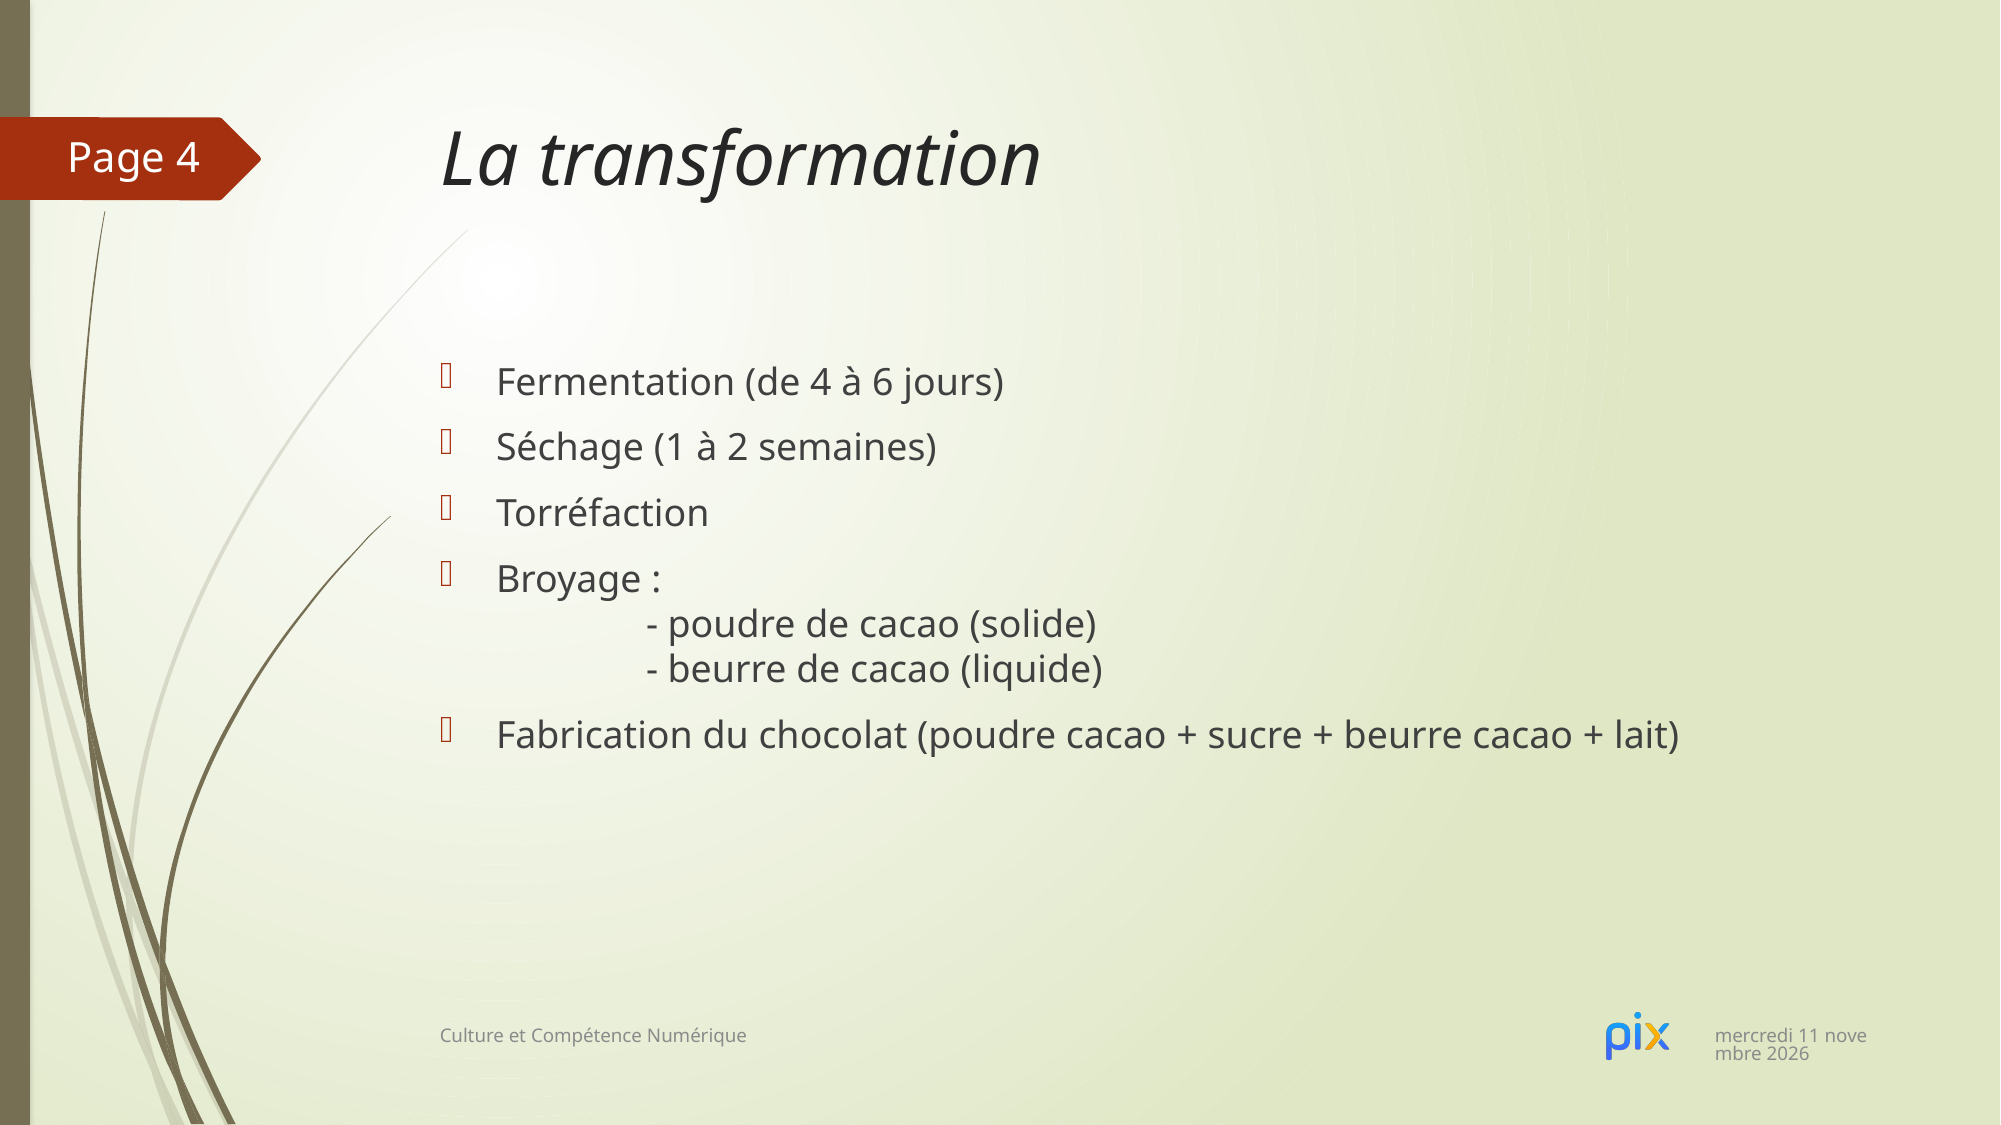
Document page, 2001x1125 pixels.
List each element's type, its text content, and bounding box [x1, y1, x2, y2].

title La transformation [425, 102, 1888, 313]
slide_number Page 4 [0, 129, 216, 190]
list Fermentation (de 4 à 6 jours) Séchage (1 à 2 semaines) Torréfaction Broyage : - poudre de cacao (solide) - beurre de cacao (liquide) Fabrication du chocolat (poudre cacao + sucre + beurre cacao + lait) [424, 350, 1888, 970]
slide_number mercredi 29 décembre 2021 [1699, 1005, 1888, 1067]
footer Culture et Compétence Numérique [424, 1006, 1675, 1067]
